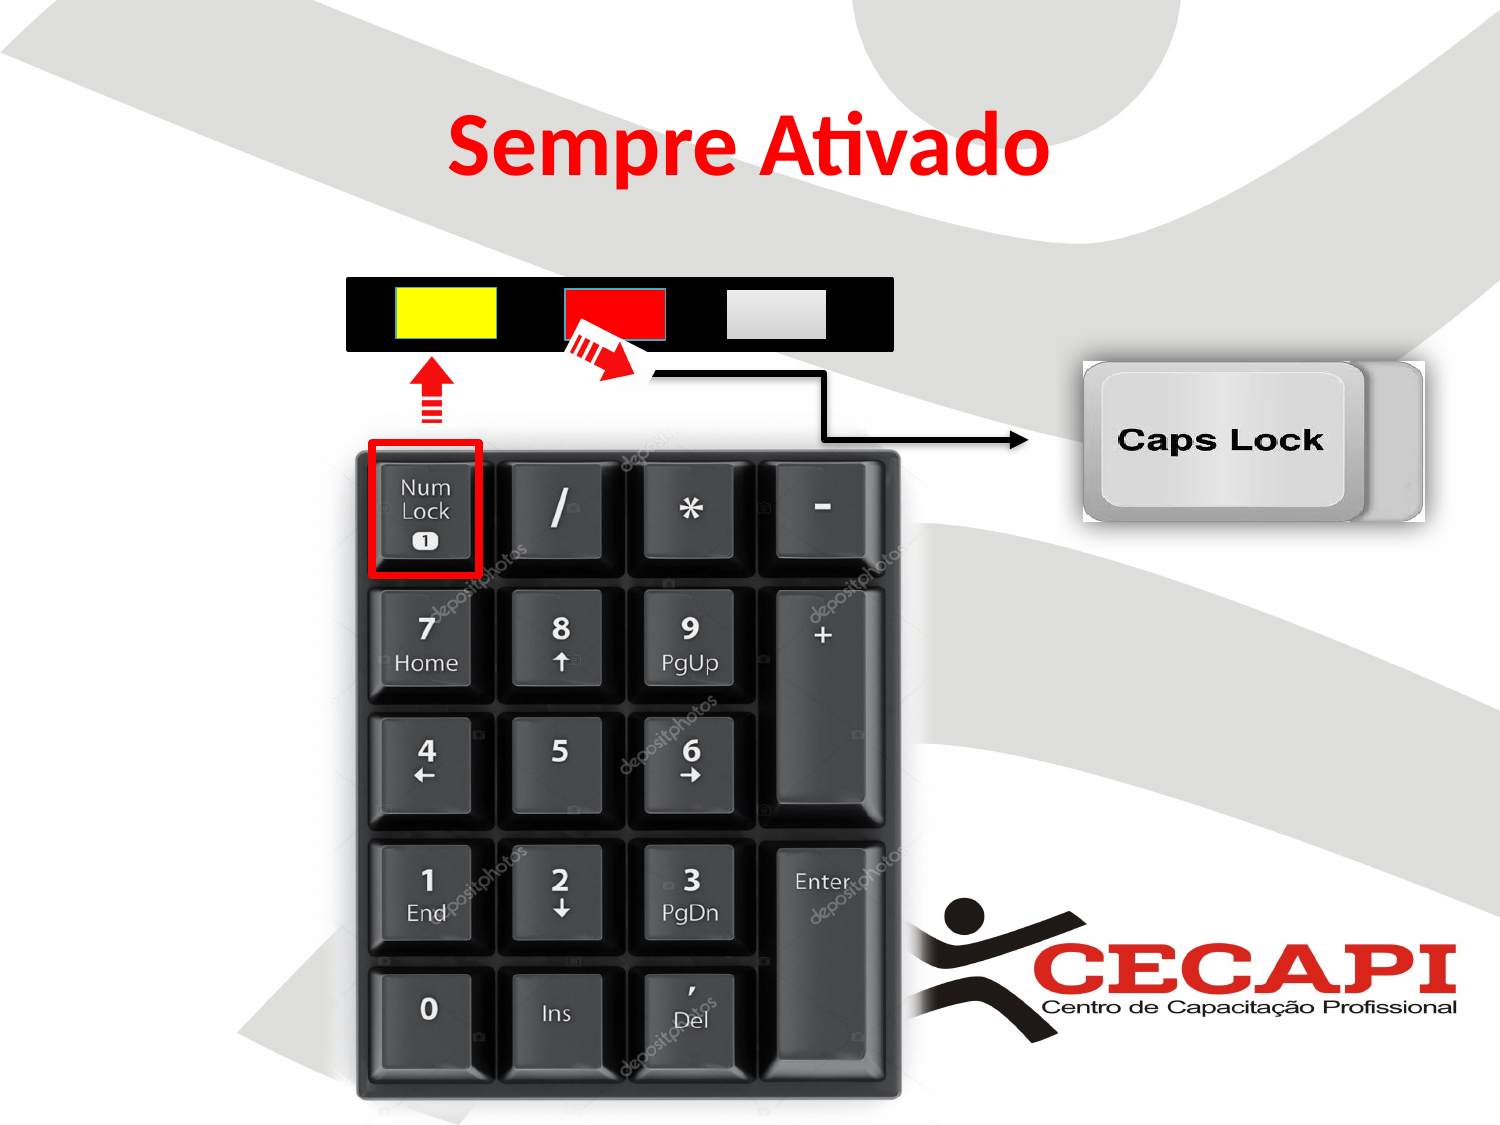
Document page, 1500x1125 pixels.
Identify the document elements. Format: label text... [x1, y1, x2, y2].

text_box [395, 287, 497, 339]
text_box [619, 373, 1029, 441]
text_box [726, 288, 828, 341]
picture [0, 0, 1500, 1125]
text_box [346, 277, 894, 352]
text_box [564, 288, 666, 341]
title Sempre Ativado [75, 45, 1425, 233]
